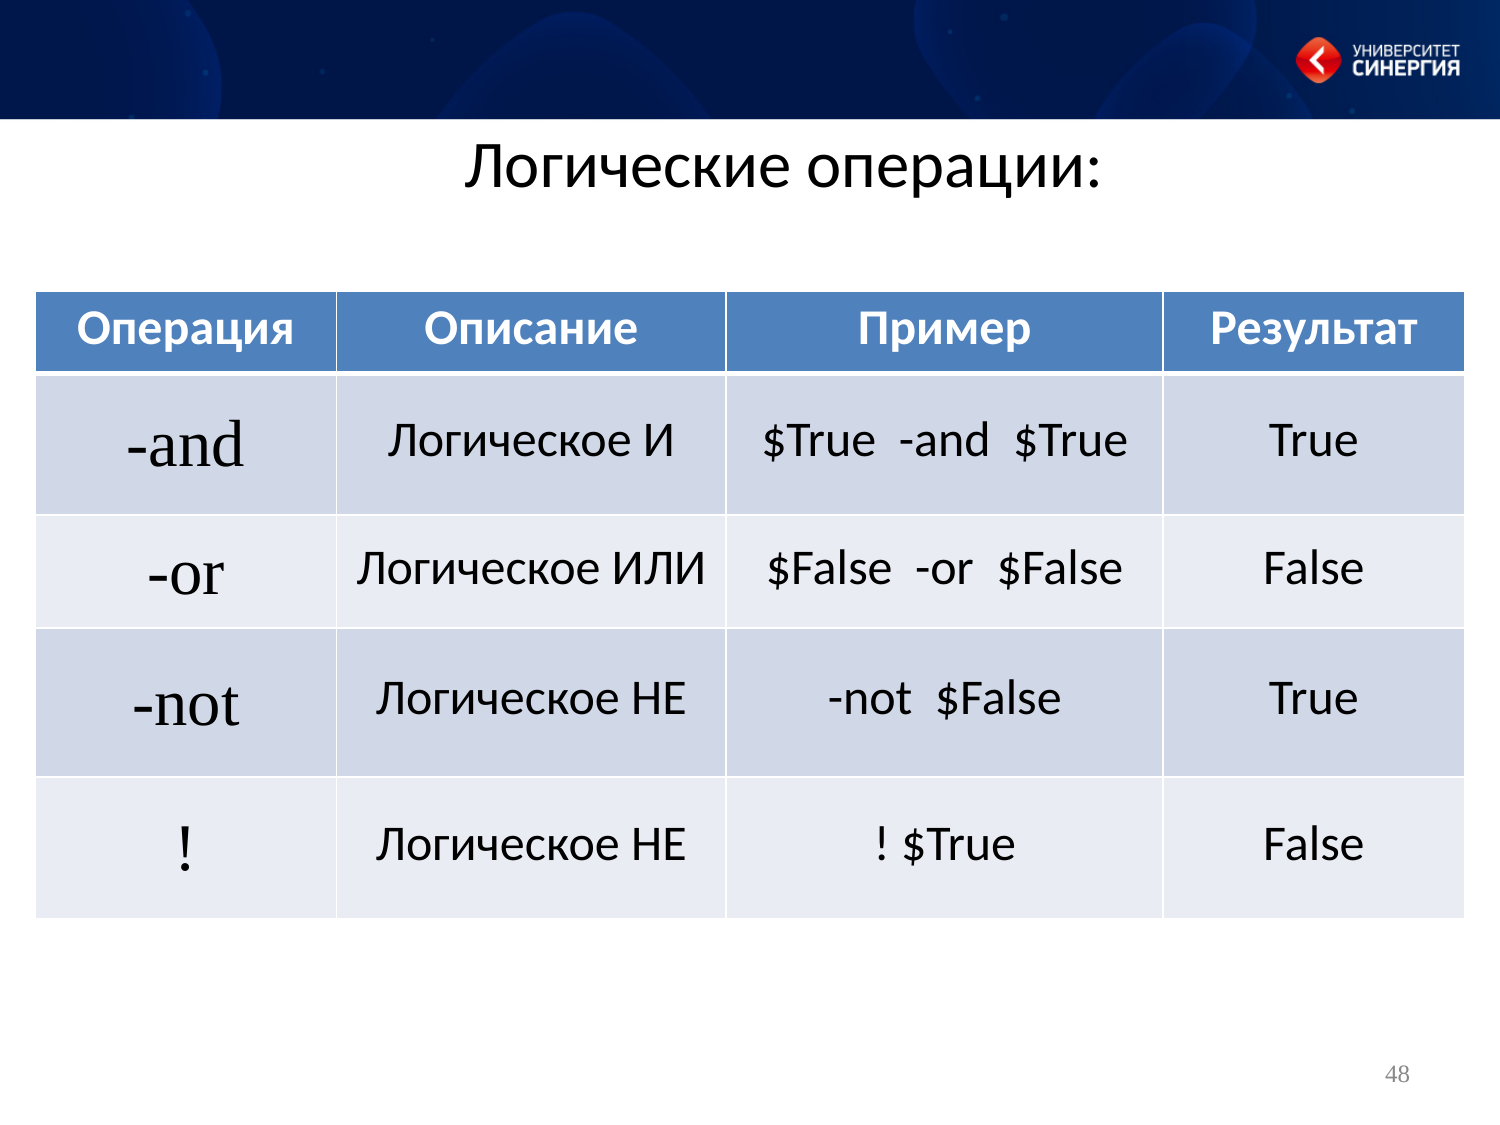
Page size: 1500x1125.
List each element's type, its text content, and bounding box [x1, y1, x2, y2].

table_cell -or [36, 516, 336, 627]
table_header Операция [36, 292, 336, 371]
table_cell -and [36, 376, 336, 514]
table_cell False [1164, 516, 1464, 627]
table_header Пример [727, 292, 1162, 371]
table_cell Логическое НЕ [337, 629, 725, 776]
table_cell $True -and $True [727, 376, 1162, 514]
slide_number 48 [1074, 1042, 1426, 1103]
table_cell False [1164, 778, 1464, 918]
list Логические операции: [76, 113, 1448, 232]
table_cell True [1164, 376, 1464, 514]
table_cell Логическое ИЛИ [337, 516, 725, 627]
table_cell ! $True [727, 778, 1162, 918]
table_header Описание [337, 292, 725, 371]
table_cell -not [36, 629, 336, 776]
table_cell Логическое НЕ [337, 778, 725, 918]
table_cell True [1164, 629, 1464, 776]
table_cell -not $False [727, 629, 1162, 776]
table_cell ! [36, 778, 336, 918]
table_header Результат [1164, 292, 1464, 371]
table_cell $False -or $False [727, 516, 1162, 627]
table_cell Логическое И [337, 376, 725, 514]
picture [0, 0, 1500, 1125]
